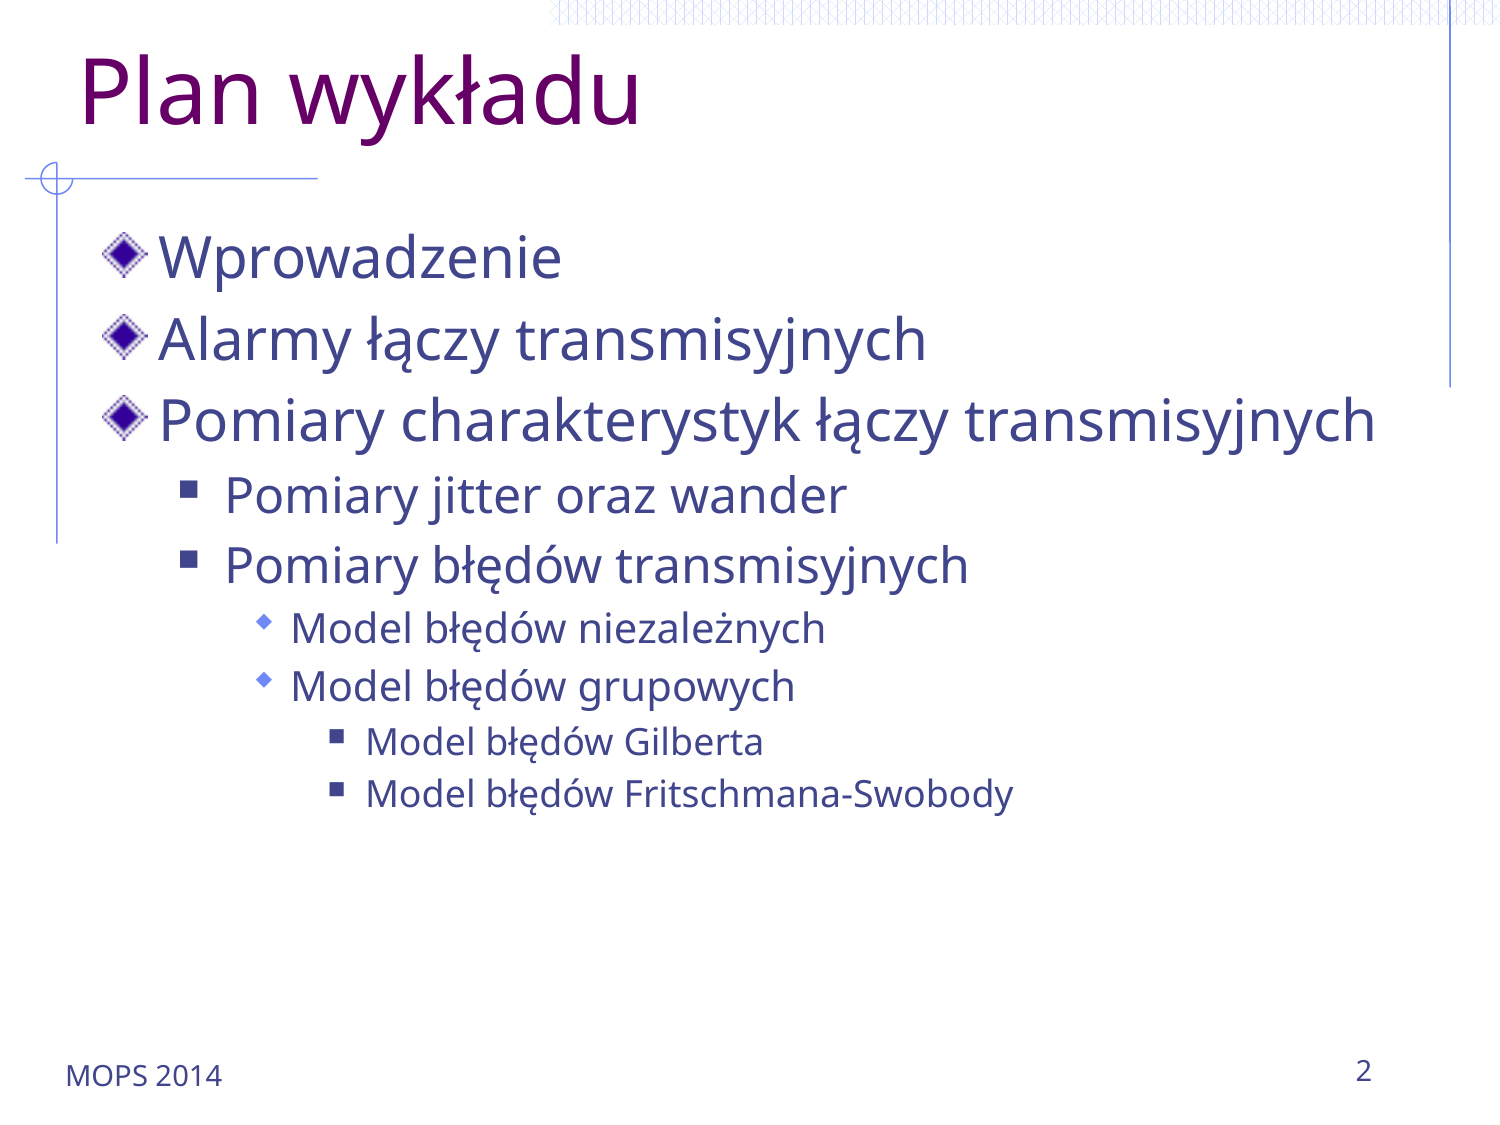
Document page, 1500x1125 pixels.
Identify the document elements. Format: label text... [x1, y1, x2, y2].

picture [102, 395, 148, 441]
slide_number 2 [1074, 1038, 1388, 1100]
title Plan wykładu [62, 37, 1425, 150]
picture [102, 314, 148, 360]
picture [102, 232, 148, 278]
slide_number MOPS 2014 [50, 1025, 363, 1100]
list Wprowadzenie Alarmy łączy transmisyjnych Pomiary charakterystyk łączy transmisyjnych Pomiary jitter oraz wander Pomiary błędów transmisyjnych Model błędów niezależnych Model błędów grupowych Model błędów Gilberta Model błędów Fritschmana-Swobody [87, 212, 1400, 1038]
